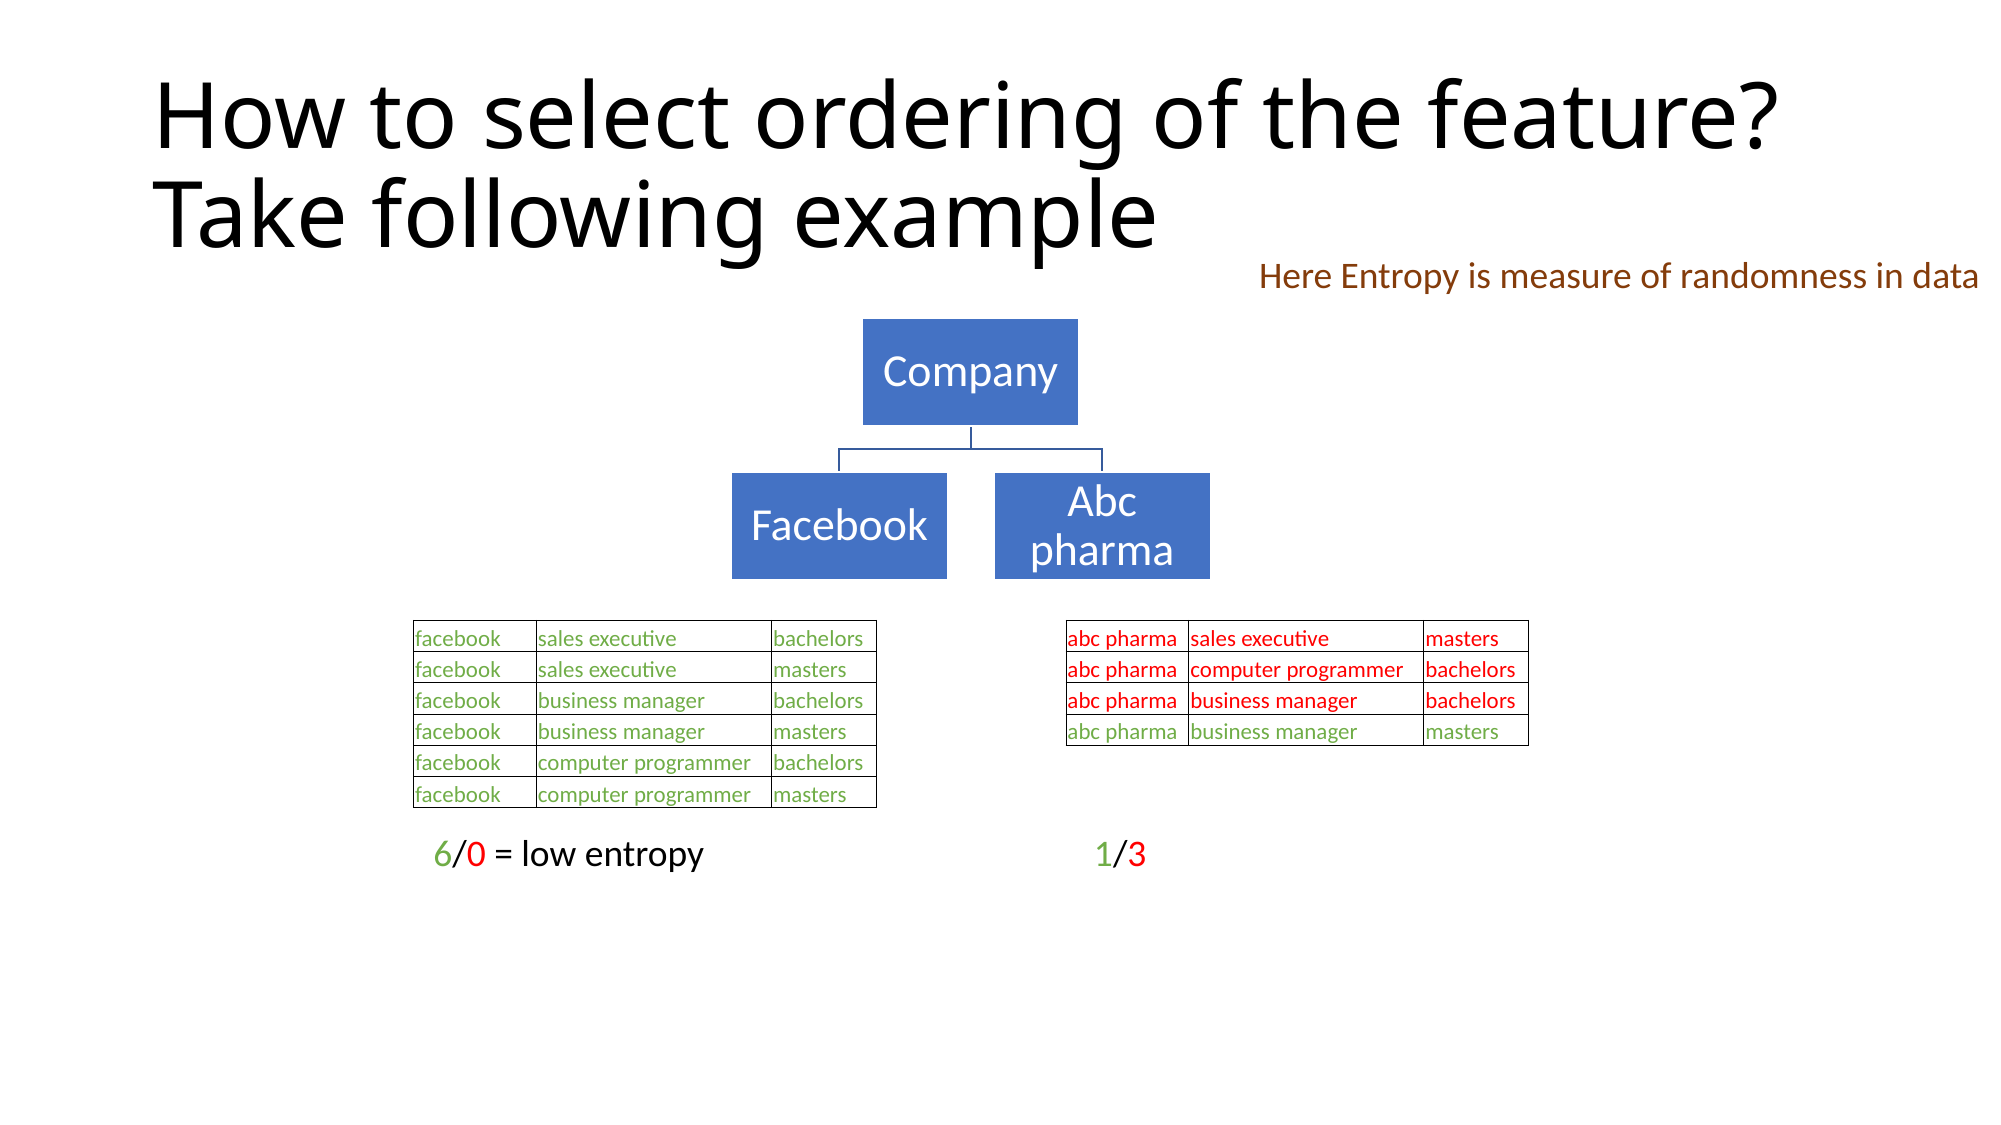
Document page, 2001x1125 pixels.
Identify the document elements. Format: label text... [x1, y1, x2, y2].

table_cell bachelors [1424, 652, 1528, 682]
table_cell bachelors [772, 746, 876, 776]
table_cell masters [772, 715, 876, 745]
table_cell bachelors [1424, 683, 1528, 714]
text_box Here Entropy is measure of randomness in data [1244, 243, 1996, 303]
table_cell business manager [537, 683, 771, 714]
table_cell facebook [414, 777, 536, 807]
table_cell facebook [414, 683, 536, 714]
table_cell computer programmer [1189, 652, 1423, 682]
table_header facebook [414, 621, 536, 651]
table_cell masters [772, 777, 876, 807]
table_cell facebook [414, 746, 536, 776]
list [690, 317, 1251, 581]
table_header bachelors [772, 621, 876, 651]
table_cell business manager [1189, 715, 1423, 745]
table_cell facebook [414, 715, 536, 745]
table_cell computer programmer [537, 746, 771, 776]
table_cell masters [1424, 715, 1528, 745]
table_cell sales executive [537, 652, 771, 682]
table_cell masters [772, 652, 876, 682]
table_cell business manager [537, 715, 771, 745]
table_cell computer programmer [537, 777, 771, 807]
table_cell facebook [414, 652, 536, 682]
table_header masters [1424, 621, 1528, 651]
table_cell business manager [1189, 683, 1423, 714]
table_header abc pharma [1067, 621, 1188, 651]
table_header sales executive [537, 621, 771, 651]
text_box 1/3 [1079, 821, 1162, 882]
table_cell abc pharma [1067, 683, 1188, 714]
table_cell abc pharma [1067, 652, 1188, 682]
title How to select ordering of the feature? Take following example [137, 59, 1863, 278]
table_header sales executive [1189, 621, 1423, 651]
text_box 6/0 = low entropy [418, 821, 720, 882]
table_cell bachelors [772, 683, 876, 714]
table_cell abc pharma [1067, 715, 1188, 745]
